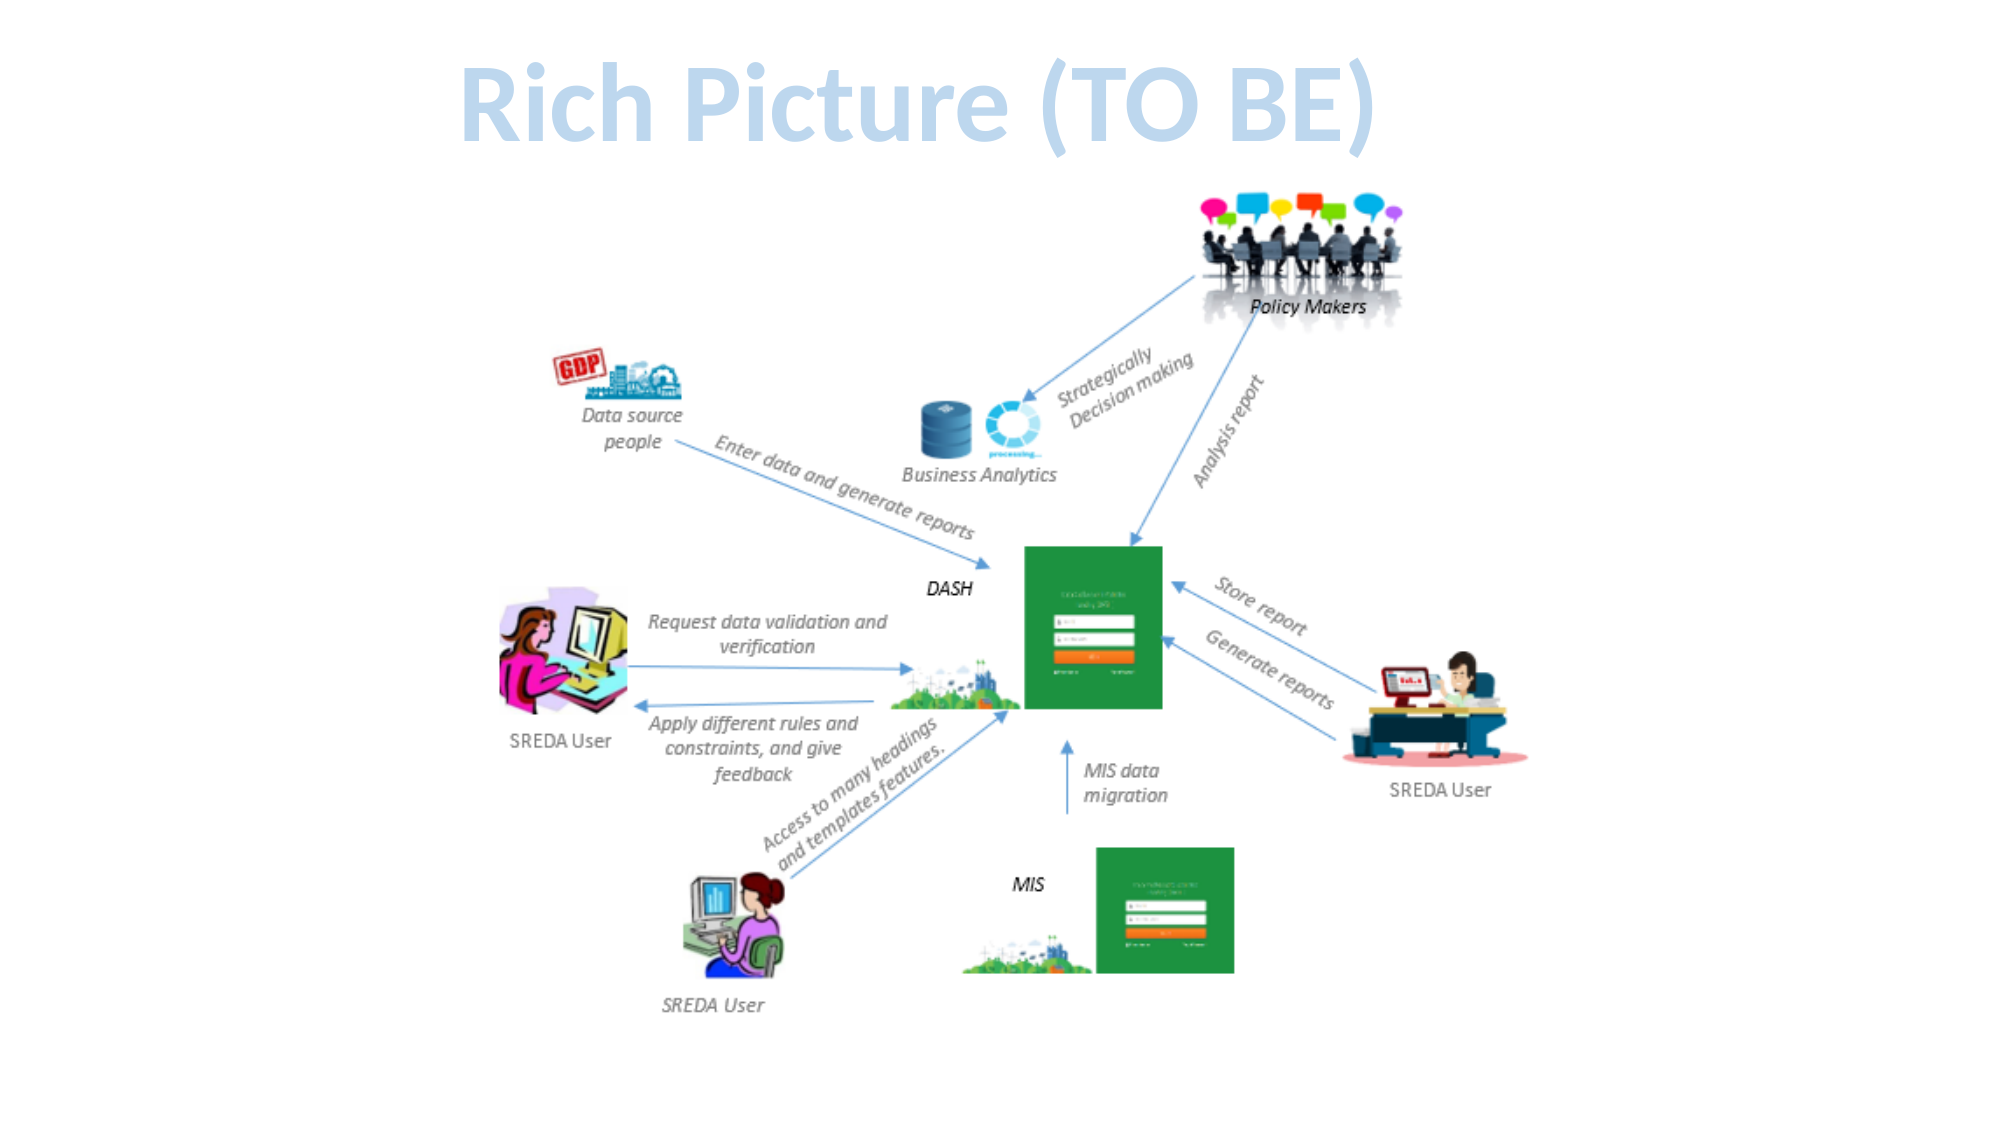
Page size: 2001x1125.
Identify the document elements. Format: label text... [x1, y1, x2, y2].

picture [276, 172, 1609, 1065]
text_box Rich Picture (TO BE) [443, 21, 1396, 172]
